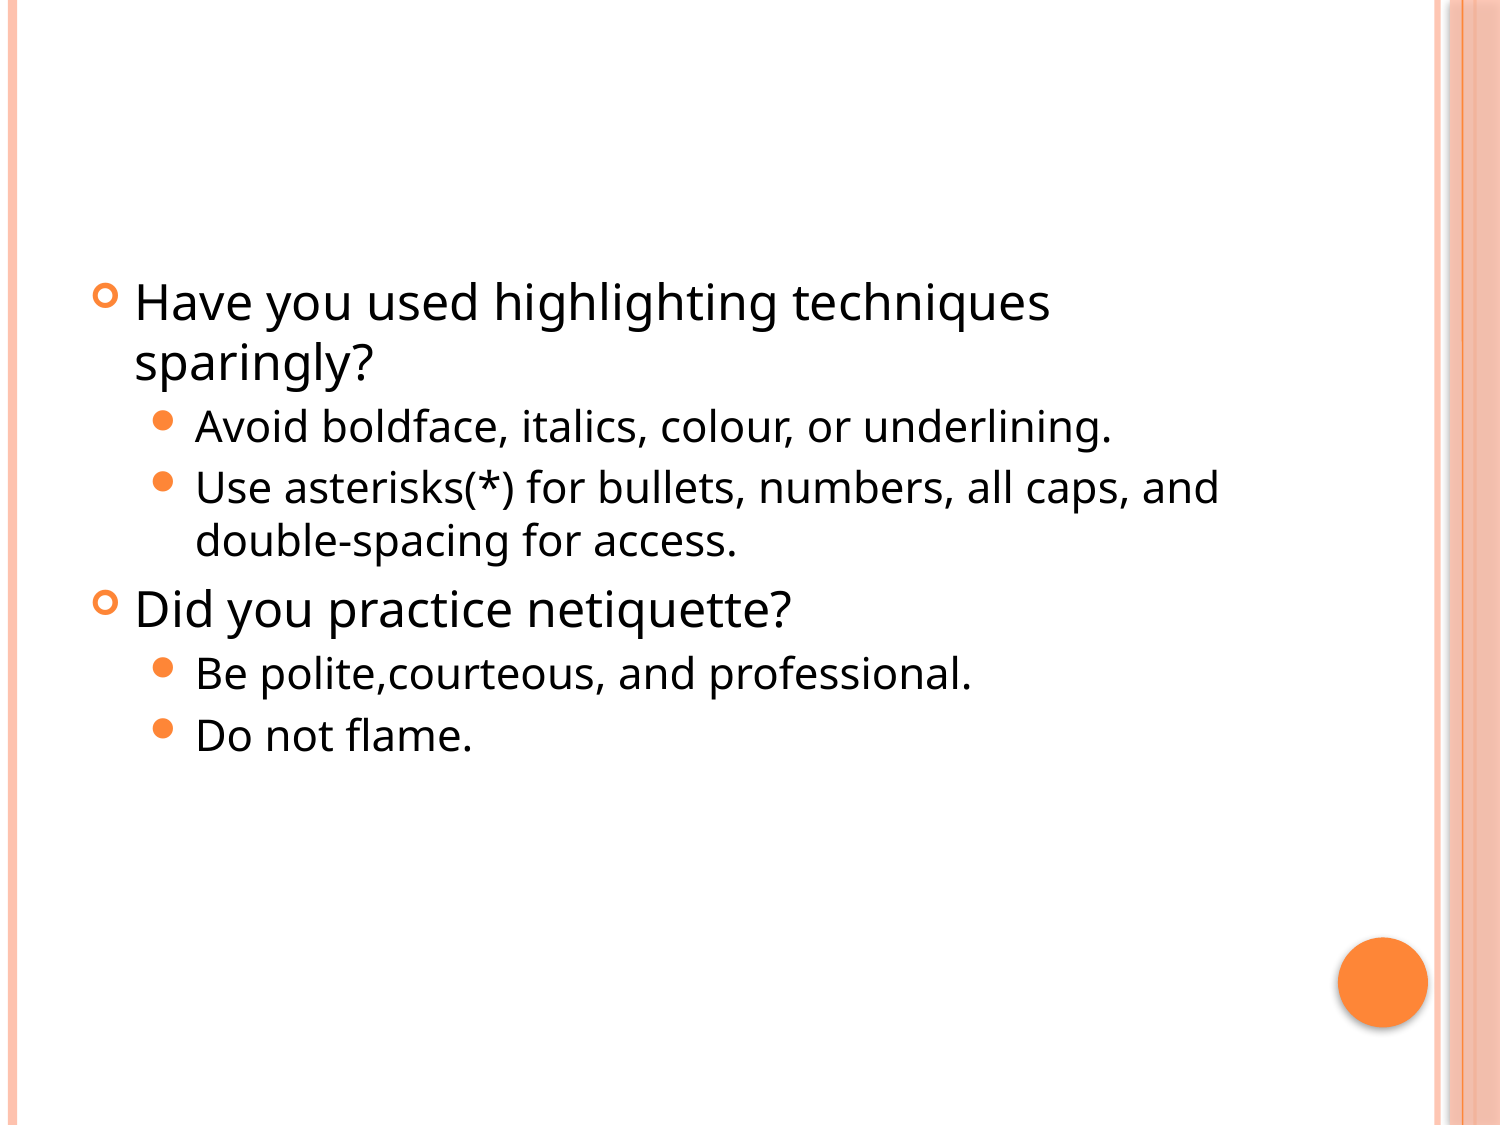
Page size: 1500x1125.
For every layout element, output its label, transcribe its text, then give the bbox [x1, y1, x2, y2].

list Have you used highlighting techniques sparingly? Avoid boldface, italics, colour, or underlining. Use asterisks(*) for bullets, numbers, all caps, and double-spacing for access. Did you practice netiquette? Be polite,courteous, and professional. Do not flame. [75, 262, 1300, 1062]
